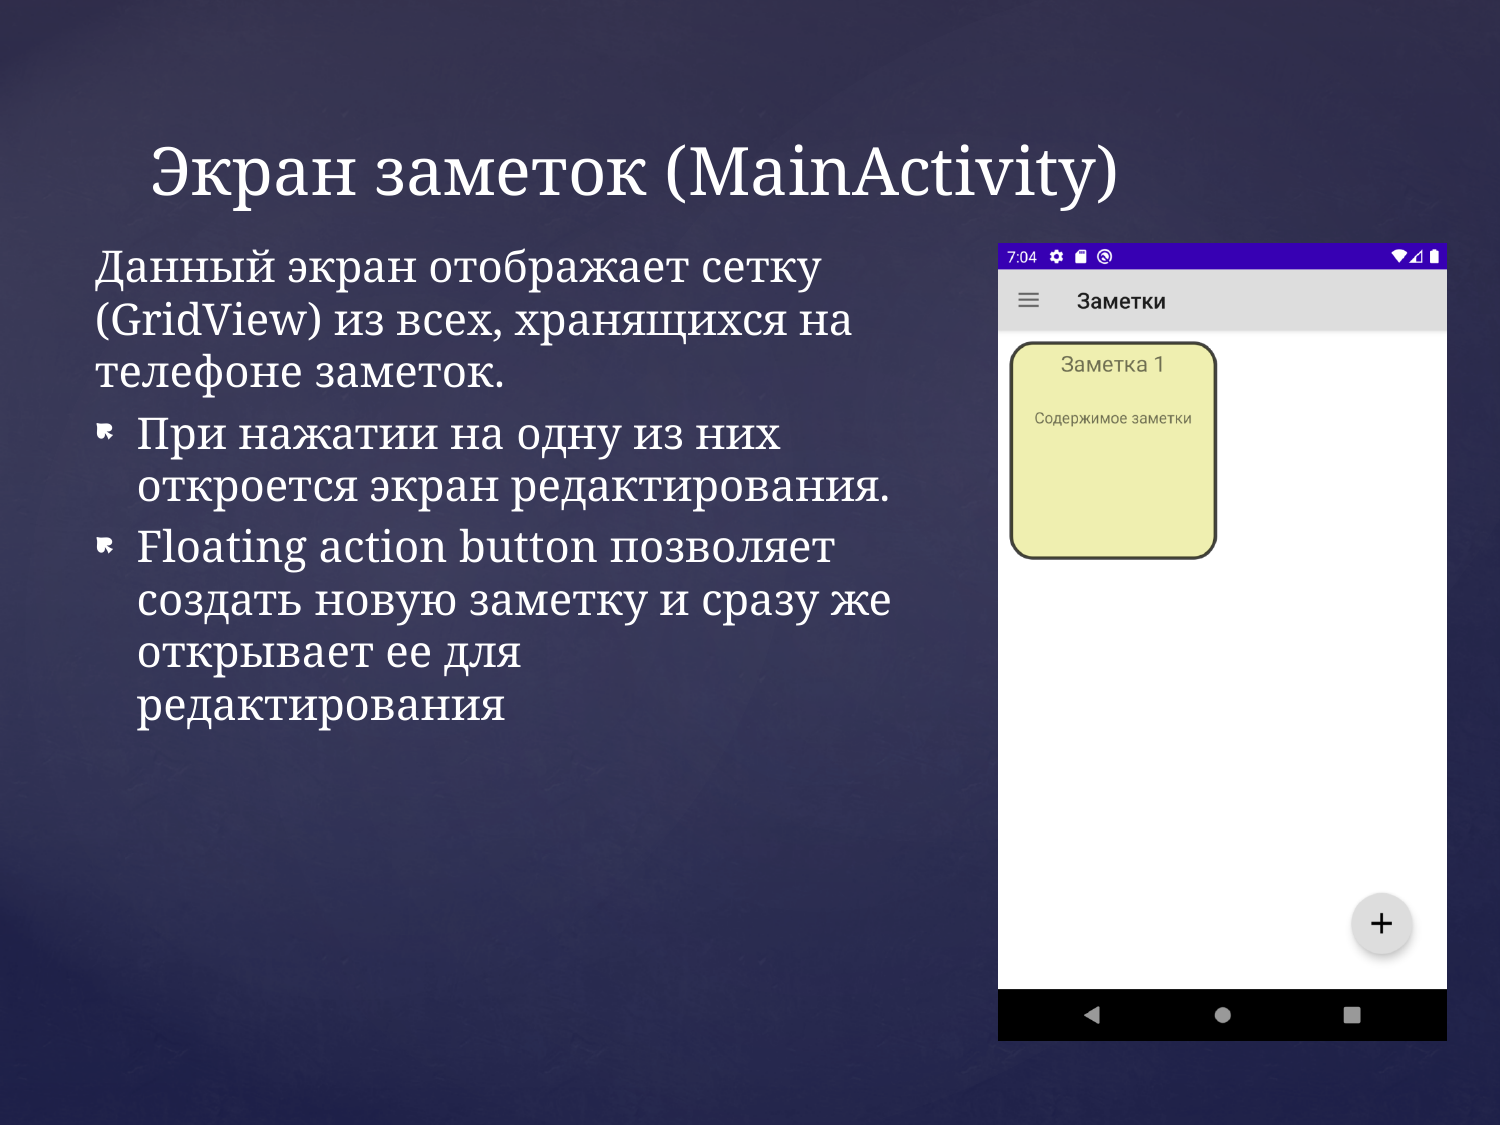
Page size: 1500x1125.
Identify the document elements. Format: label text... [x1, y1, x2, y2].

title Экран заметок (MainActivity) [135, 66, 1374, 217]
list Данный экран отображает сетку (GridView) из всех, хранящихся на телефоне заметок. При нажатии на одну из них откроется экран редактирования. Floating action button позволяет создать новую заметку и сразу же открывает ее для редактирования [76, 231, 916, 1059]
picture [997, 243, 1447, 1042]
